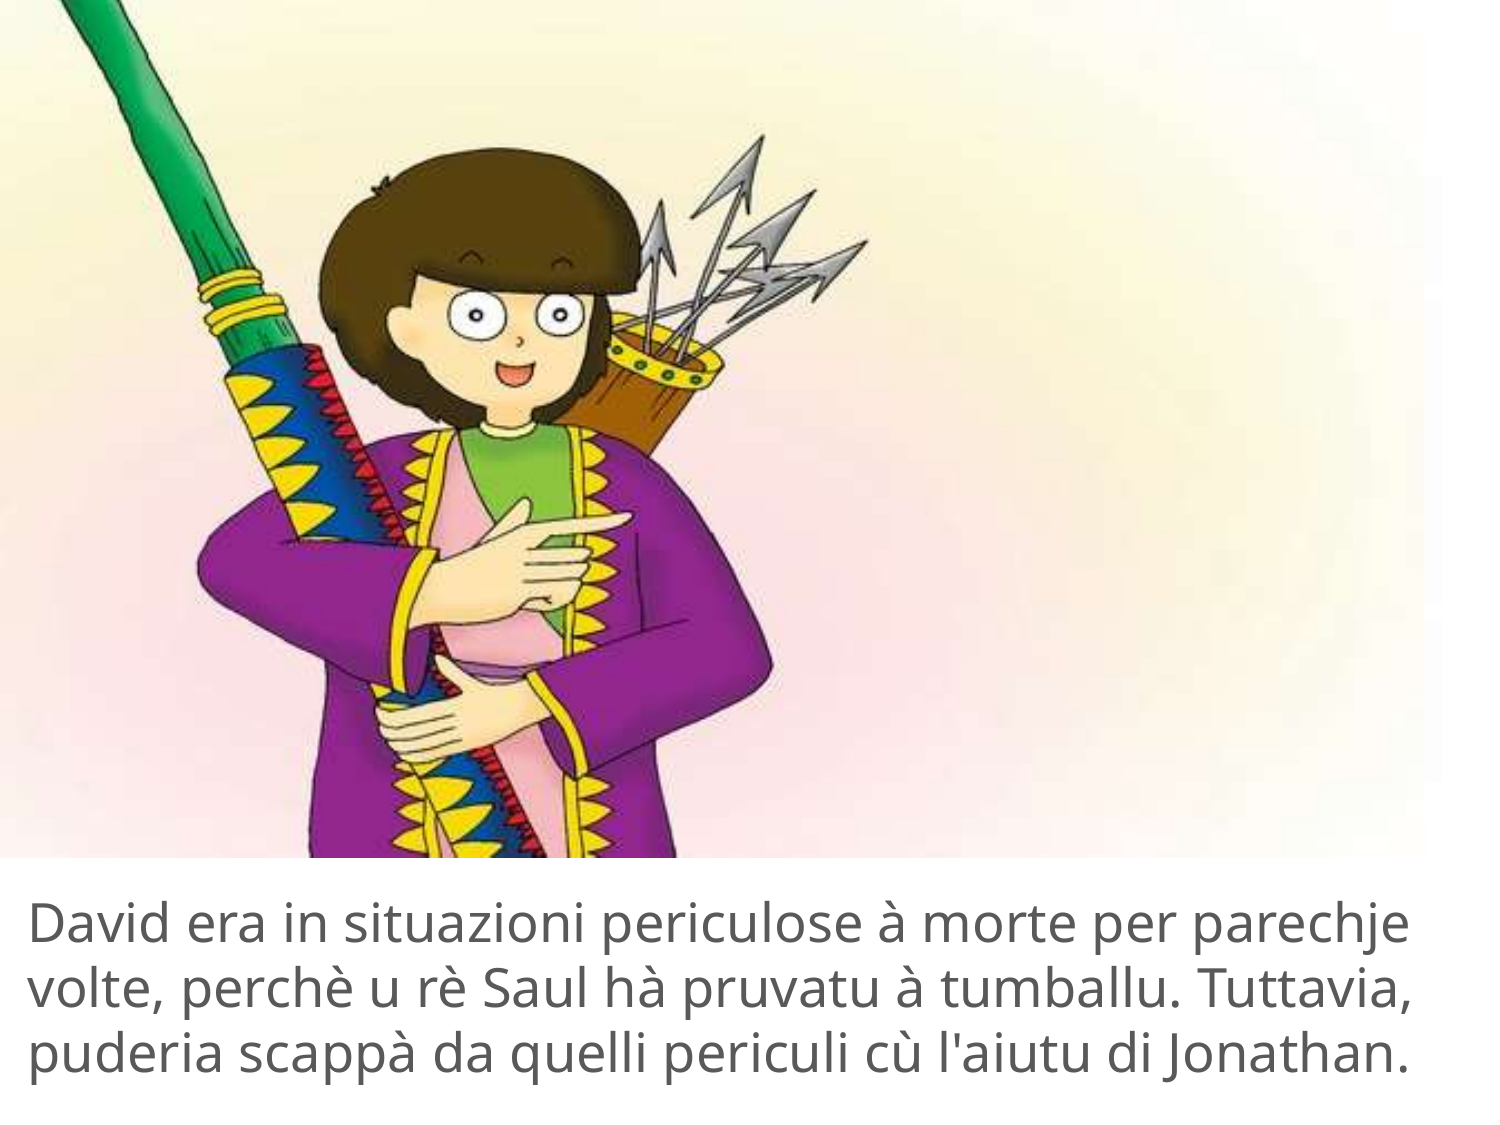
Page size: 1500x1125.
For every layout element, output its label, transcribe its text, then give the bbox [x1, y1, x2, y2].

text_box David era in situazioni periculose à morte per parechje volte, perchè u rè Saul hà pruvatu à tumballu. Tuttavia, puderia scappà da quelli periculi cù l'aiutu di Jonathan. [12, 881, 1498, 1091]
picture [0, 0, 1448, 858]
